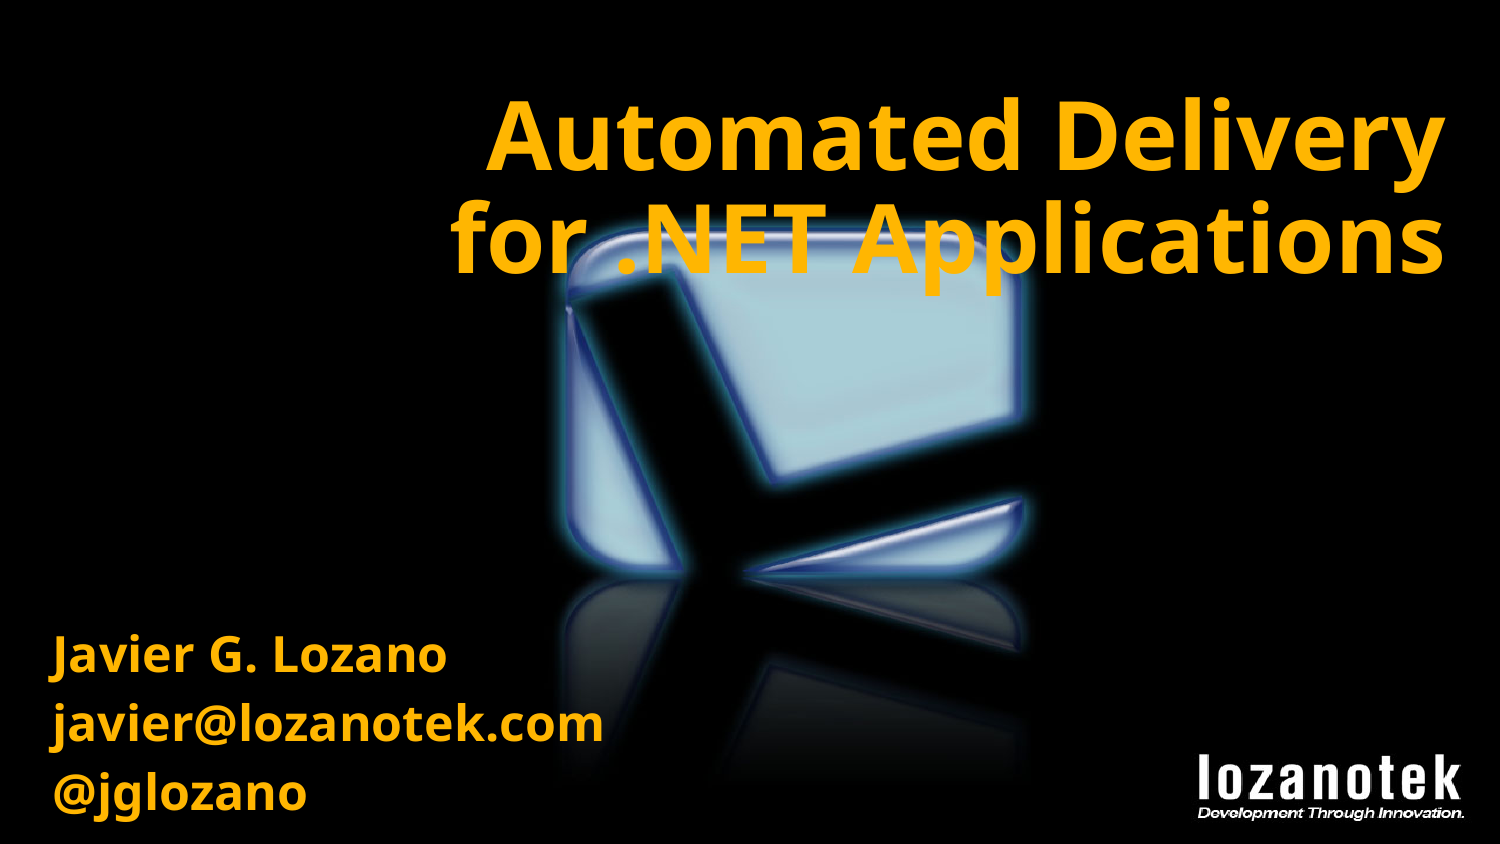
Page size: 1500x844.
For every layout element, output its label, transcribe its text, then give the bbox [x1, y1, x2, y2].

subtitle Javier G. Lozano javier@lozanotek.com @jglozano [37, 621, 1363, 844]
picture [0, 0, 1500, 844]
title Automated Delivery for .NET Applications [149, 79, 1462, 305]
